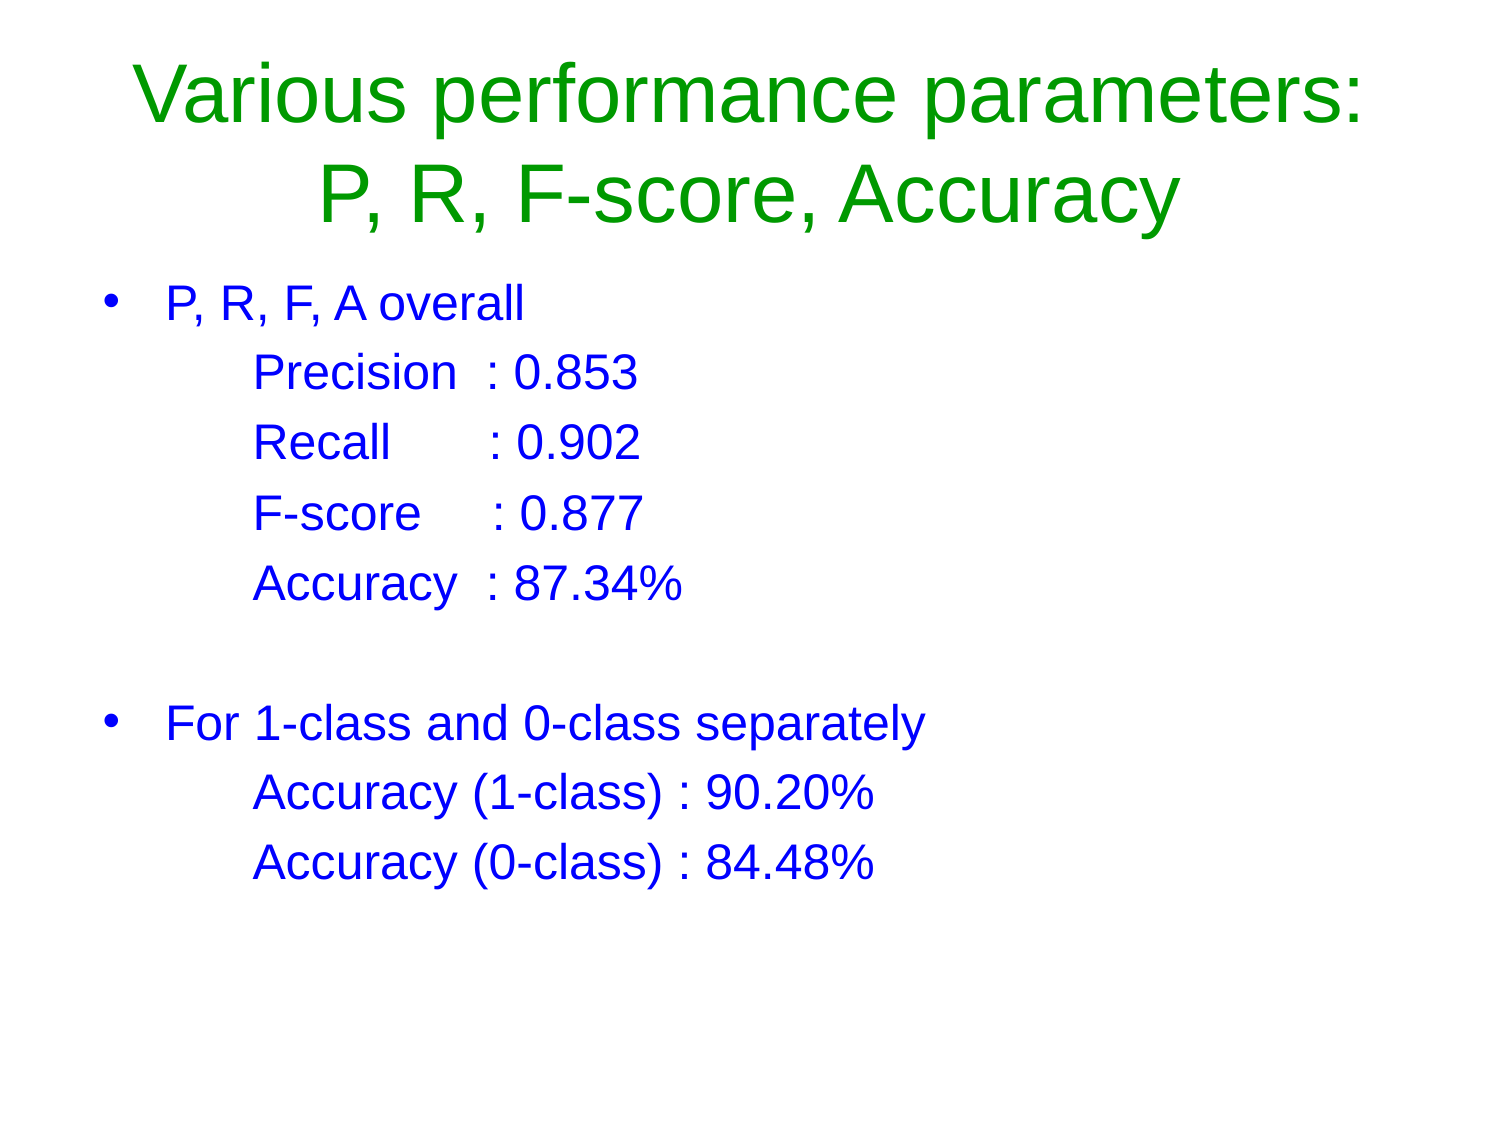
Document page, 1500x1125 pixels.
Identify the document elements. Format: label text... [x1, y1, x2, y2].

title Various performance parameters: P, R, F-score, Accuracy [75, 45, 1425, 233]
list P, R, F, A overall Precision : 0.853 Recall : 0.902 F-score : 0.877 Accuracy : 87.34% For 1-class and 0-class separately Accuracy (1-class) : 90.20% Accuracy (0-class) : 84.48% [75, 262, 1425, 1005]
